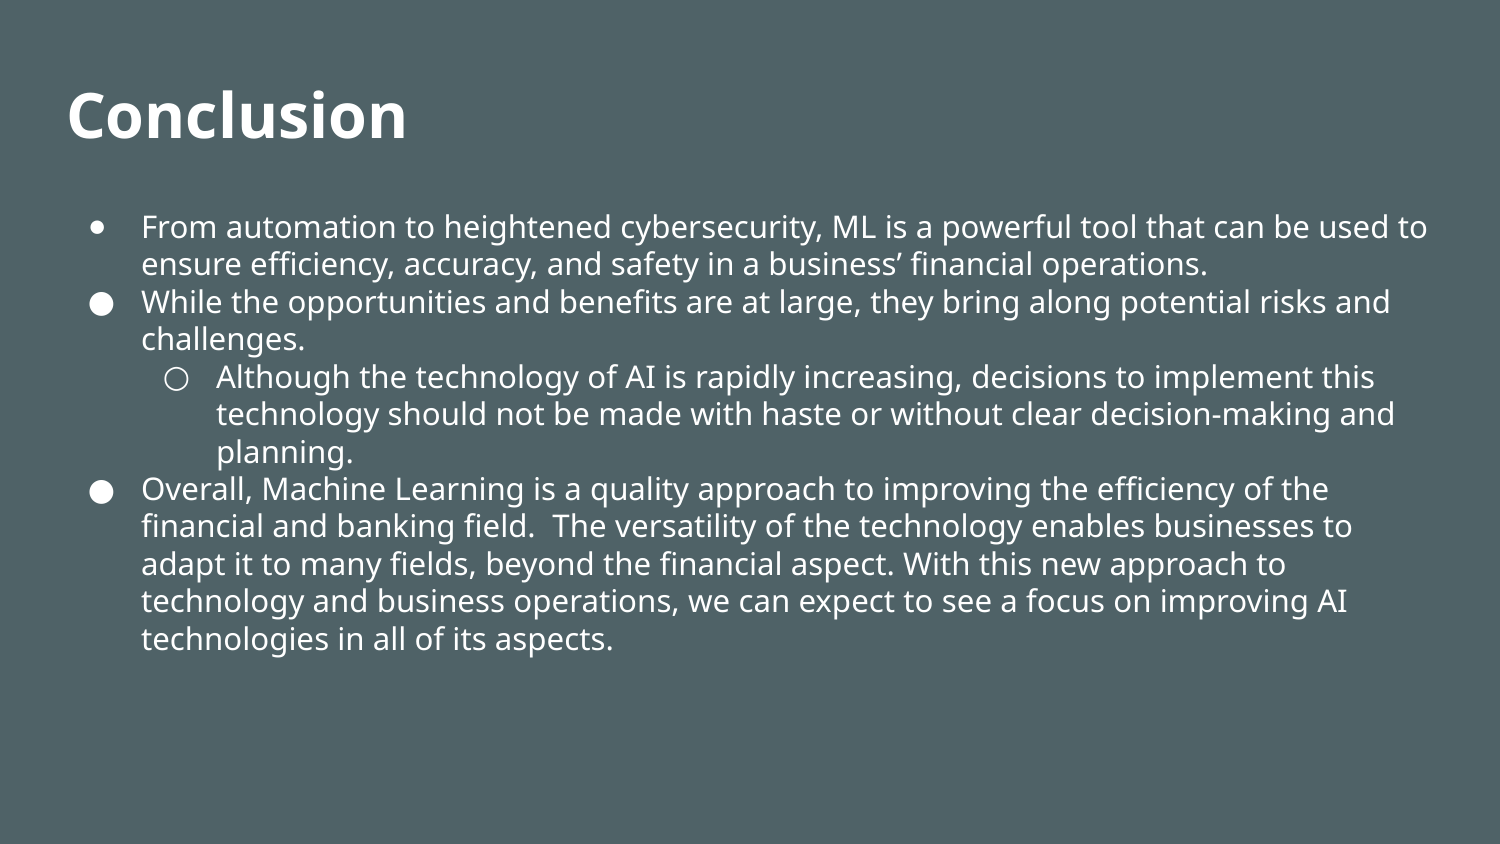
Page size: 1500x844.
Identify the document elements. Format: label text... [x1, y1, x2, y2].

list From automation to heightened cybersecurity, ML is a powerful tool that can be used to ensure efficiency, accuracy, and safety in a business’ financial operations. While the opportunities and benefits are at large, they bring along potential risks and challenges. Although the technology of AI is rapidly increasing, decisions to implement this technology should not be made with haste or without clear decision-making and planning. Overall, Machine Learning is a quality approach to improving the efficiency of the financial and banking field. The versatility of the technology enables businesses to adapt it to many fields, beyond the financial aspect. With this new approach to technology and business operations, we can expect to see a focus on improving AI technologies in all of its aspects. [51, 192, 1449, 828]
title Conclusion [51, 61, 1449, 167]
